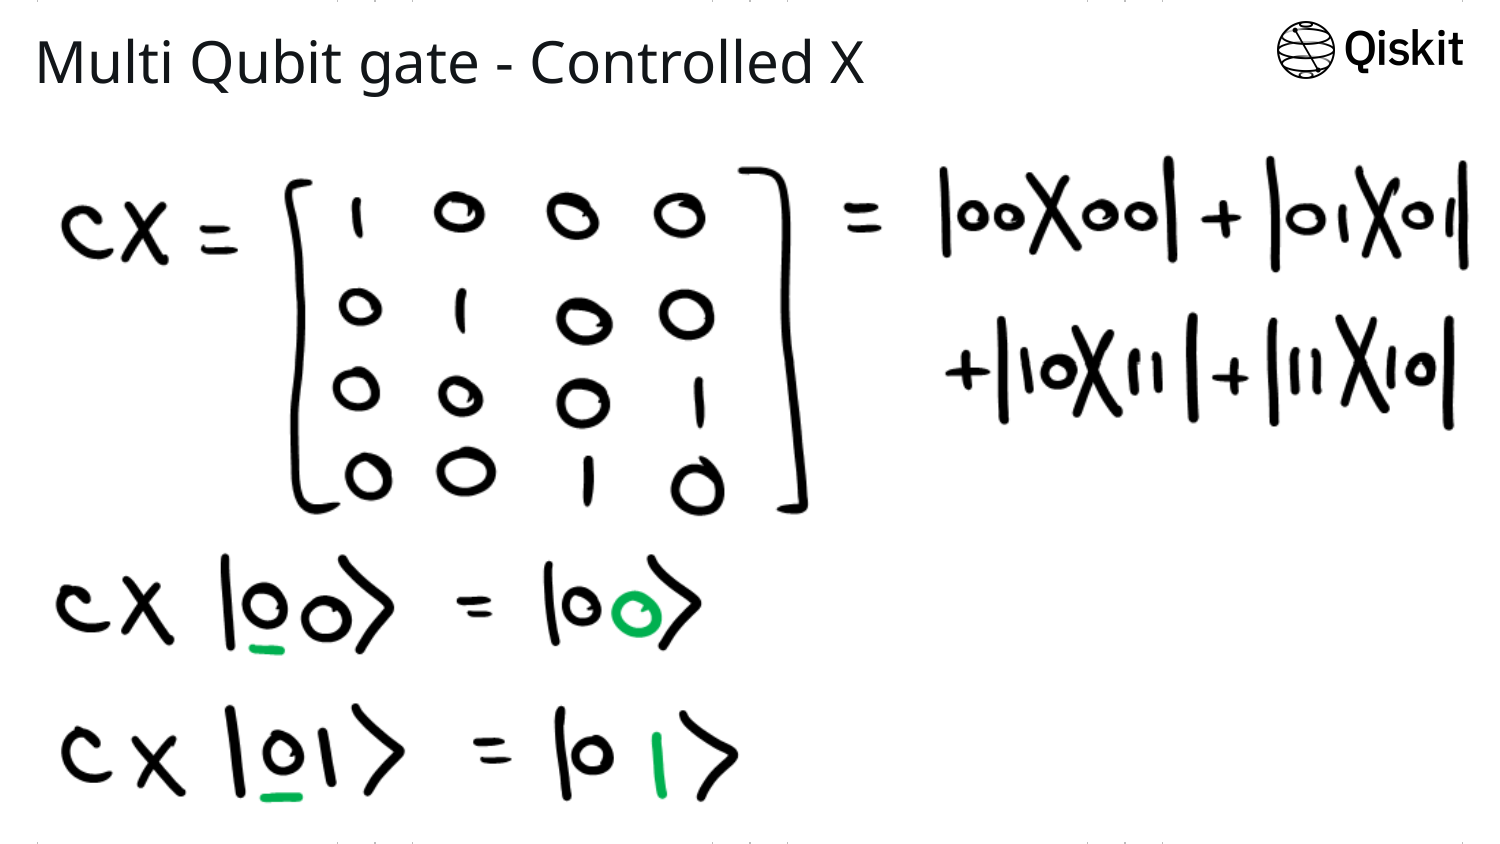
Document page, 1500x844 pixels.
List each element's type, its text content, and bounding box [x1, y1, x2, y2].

title Multi Qubit gate - Controlled X [34, 33, 1125, 125]
picture [24, 127, 1476, 825]
picture [1277, 21, 1463, 79]
